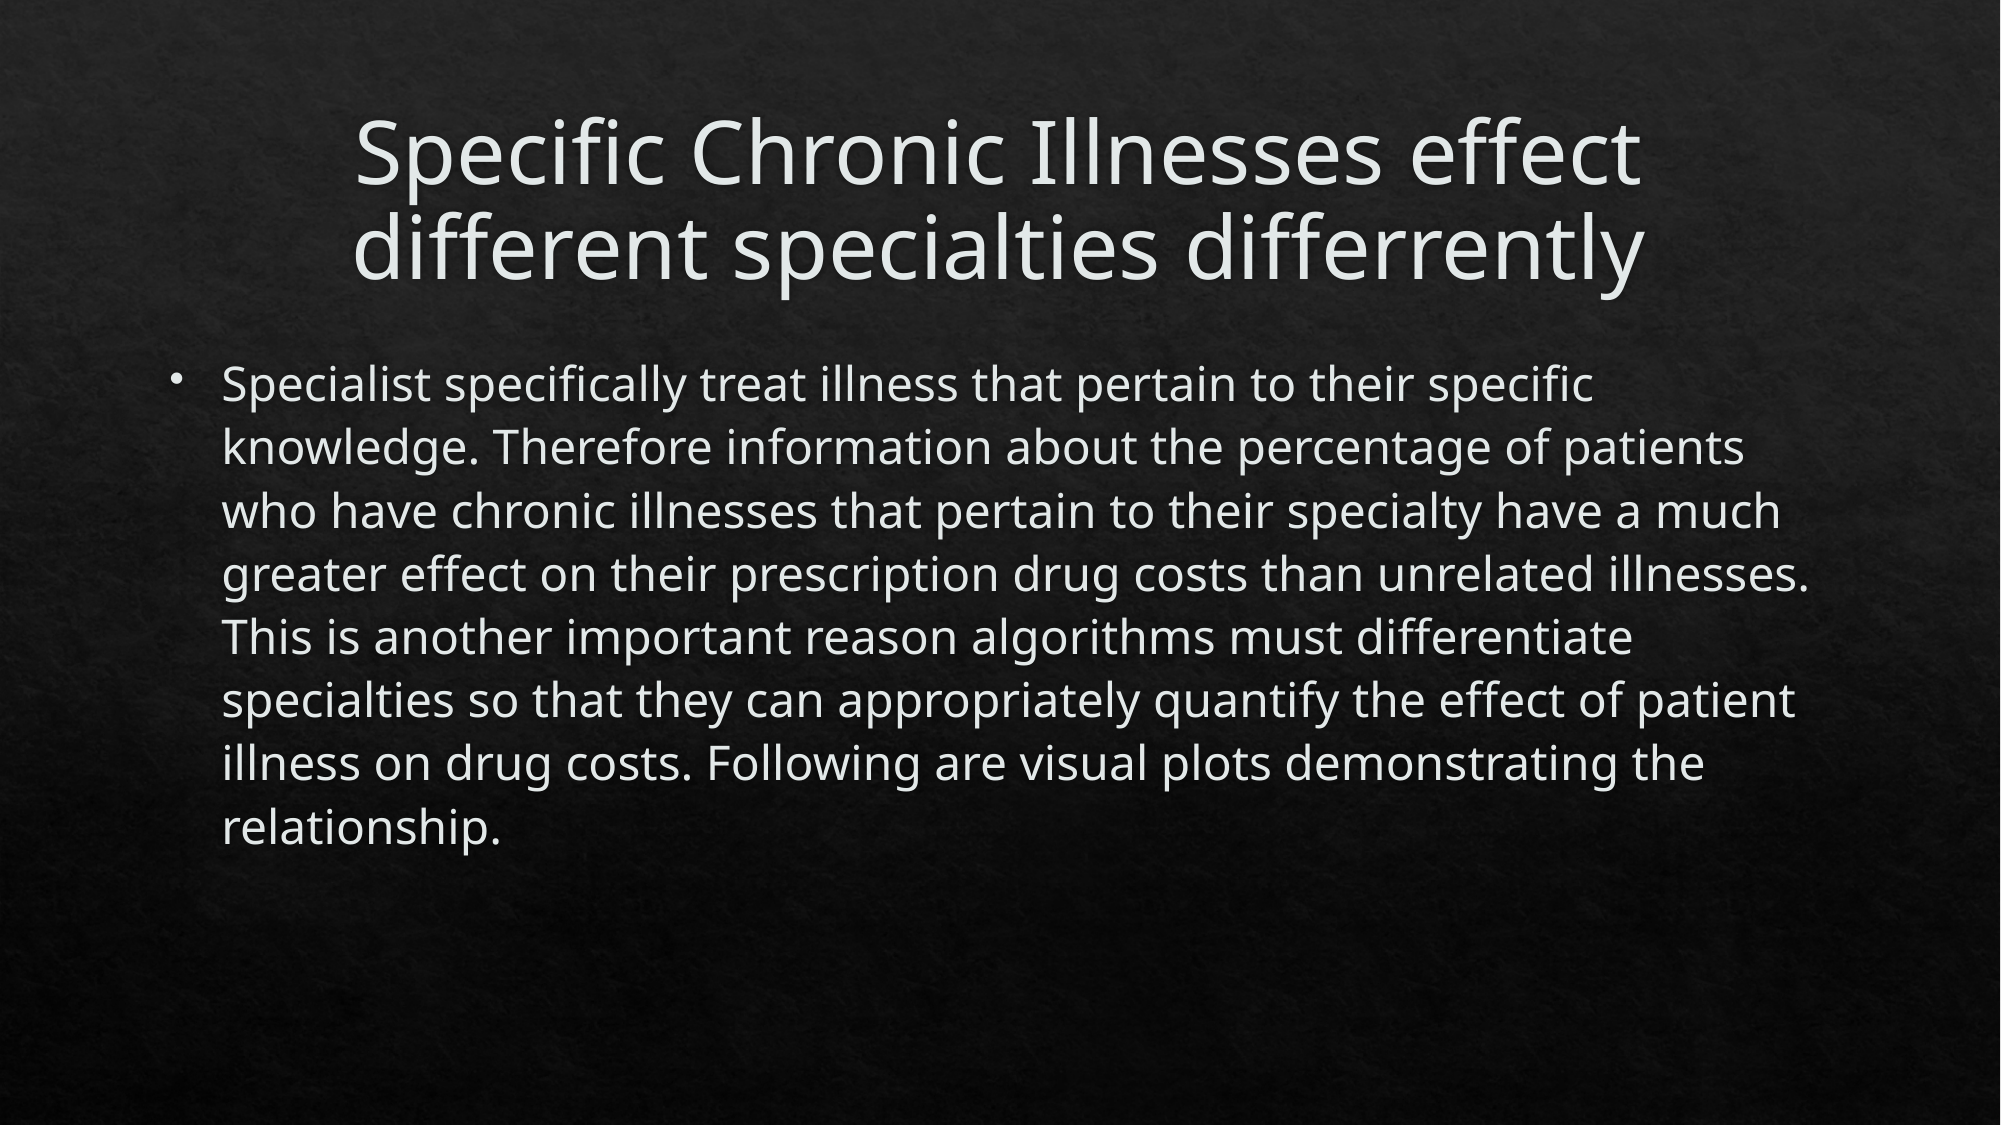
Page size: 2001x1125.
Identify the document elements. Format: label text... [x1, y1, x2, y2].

list Specialist specifically treat illness that pertain to their specific knowledge. Therefore information about the percentage of patients who have chronic illnesses that pertain to their specialty have a much greater effect on their prescription drug costs than unrelated illnesses. This is another important reason algorithms must differentiate specialties so that they can appropriately quantify the effect of patient illness on drug costs. Following are visual plots demonstrating the relationship. [149, 340, 1849, 950]
title Specific Chronic Illnesses effect different specialties differrently [149, 99, 1849, 307]
